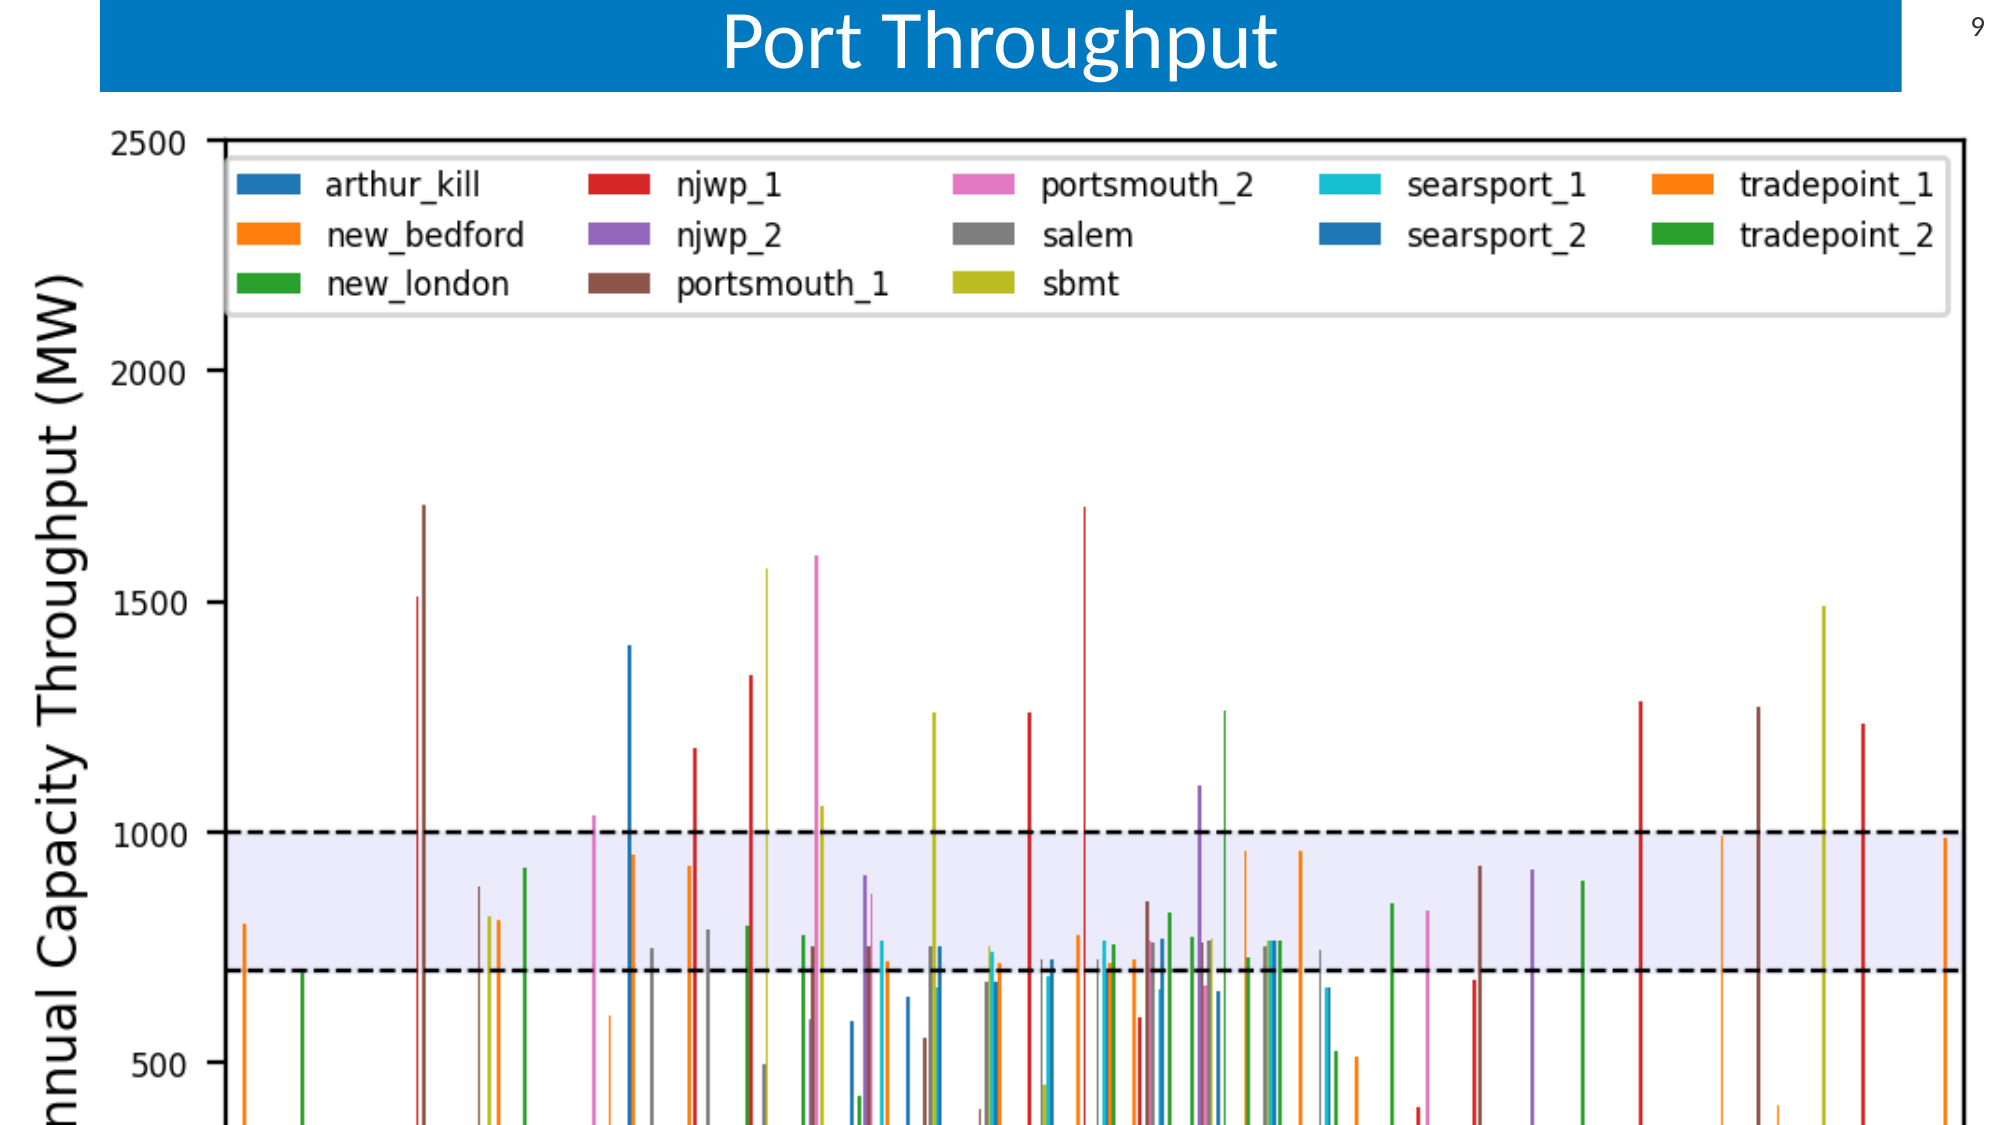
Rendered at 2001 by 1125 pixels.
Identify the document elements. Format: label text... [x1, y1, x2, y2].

picture [0, 92, 2000, 1125]
title Port Throughput [99, 0, 1902, 91]
